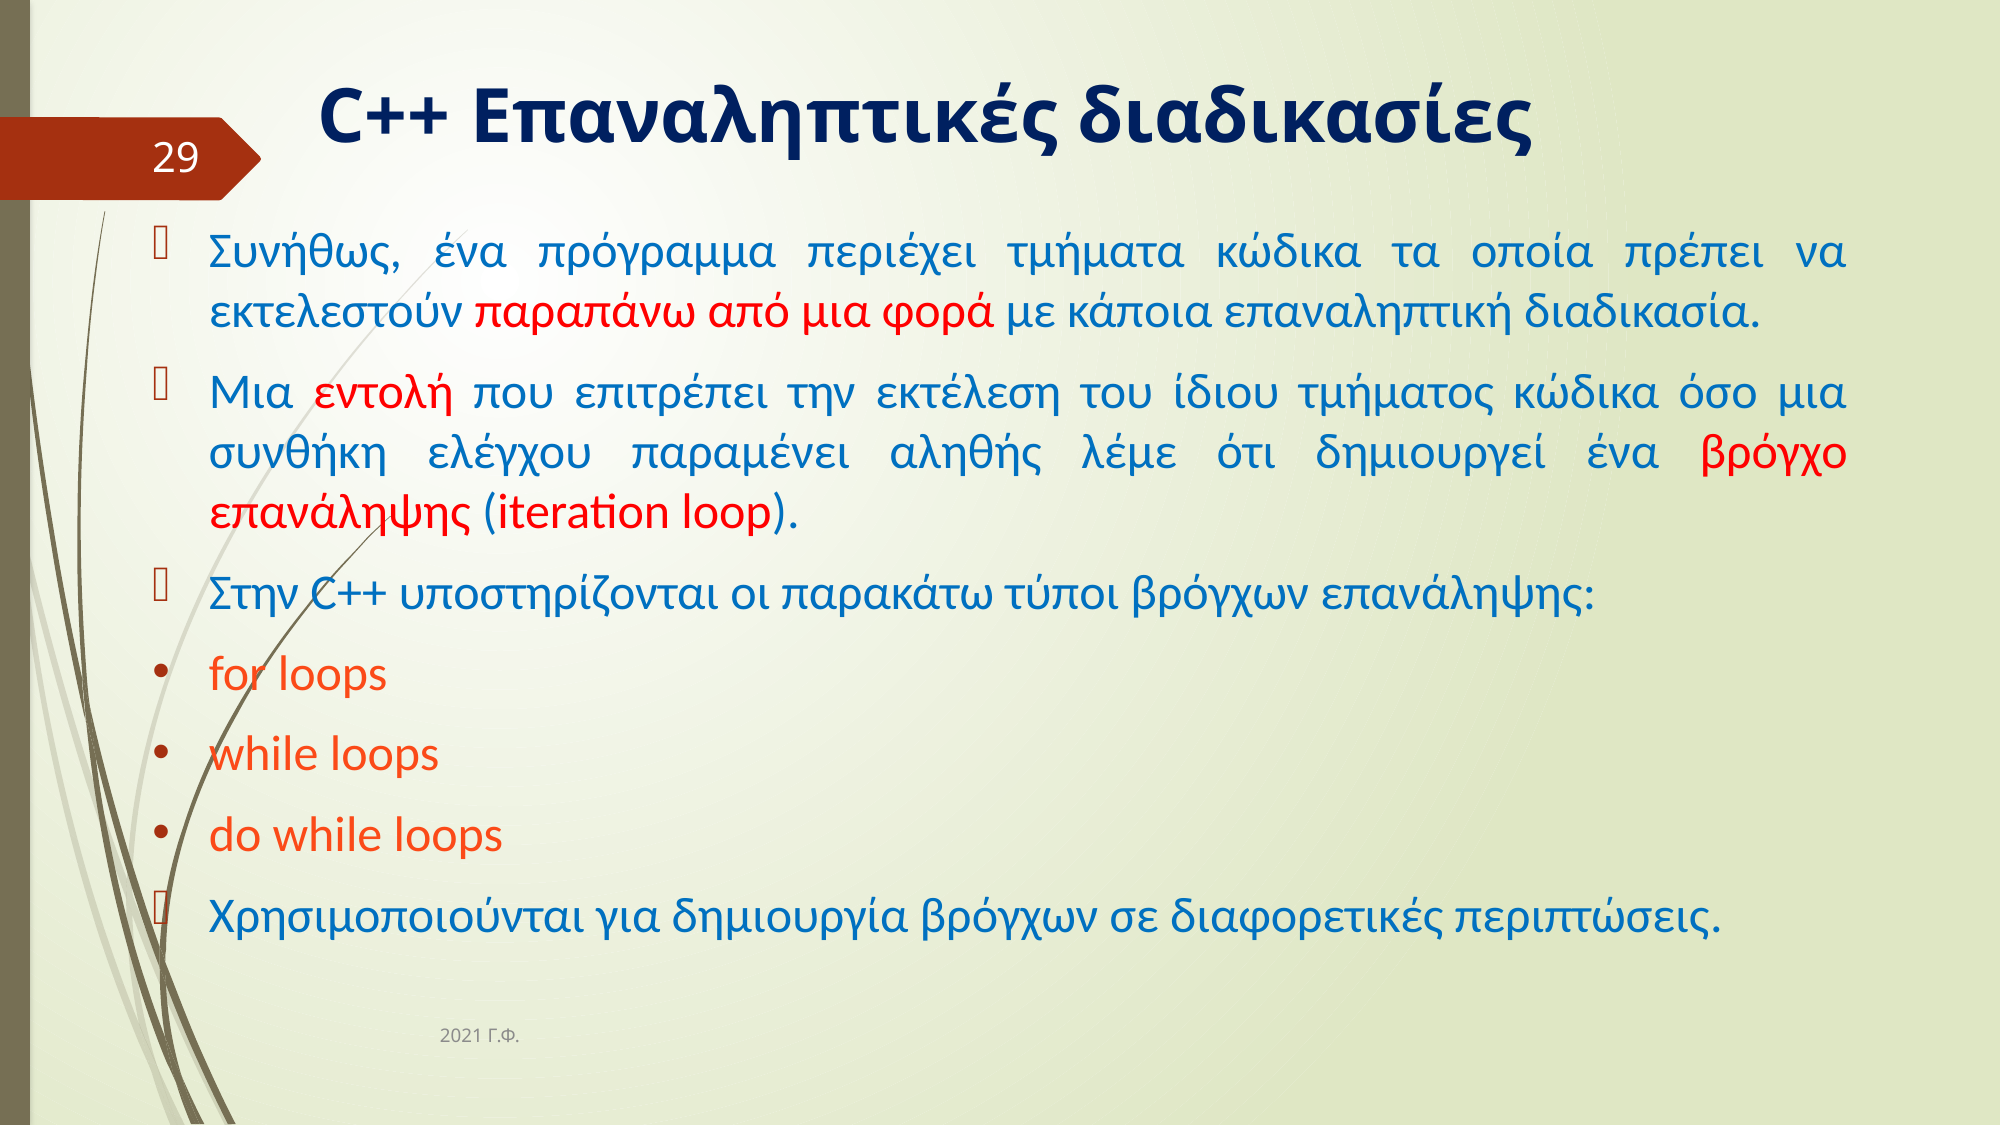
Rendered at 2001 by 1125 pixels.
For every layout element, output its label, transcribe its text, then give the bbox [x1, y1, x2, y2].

list Συνήθως, ένα πρόγραμμα περιέχει τμήματα κώδικα τα οποία πρέπει να εκτελεστούν παραπάνω από μια φορά με κάποια επαναληπτική διαδικασία. Μια εντολή που επιτρέπει την εκτέλεση του ίδιου τμήματος κώδικα όσο μια συνθήκη ελέγχου παραμένει αληθής λέμε ότι δημιουργεί ένα βρόγχο επανάληψης (iteration loop). Στην C++ υποστηρίζονται οι παρακάτω τύποι βρόγχων επανάληψης: for loops while loops do while loops Χρησιμοποιούνται για δημιουργία βρόγχων σε διαφορετικές περιπτώσεις. [137, 210, 1863, 1014]
footer 2021 Γ.Φ. [424, 1006, 1675, 1067]
title C++ Επαναληπτικές διαδικασίες [302, 59, 1863, 184]
slide_number 29 [87, 129, 216, 190]
